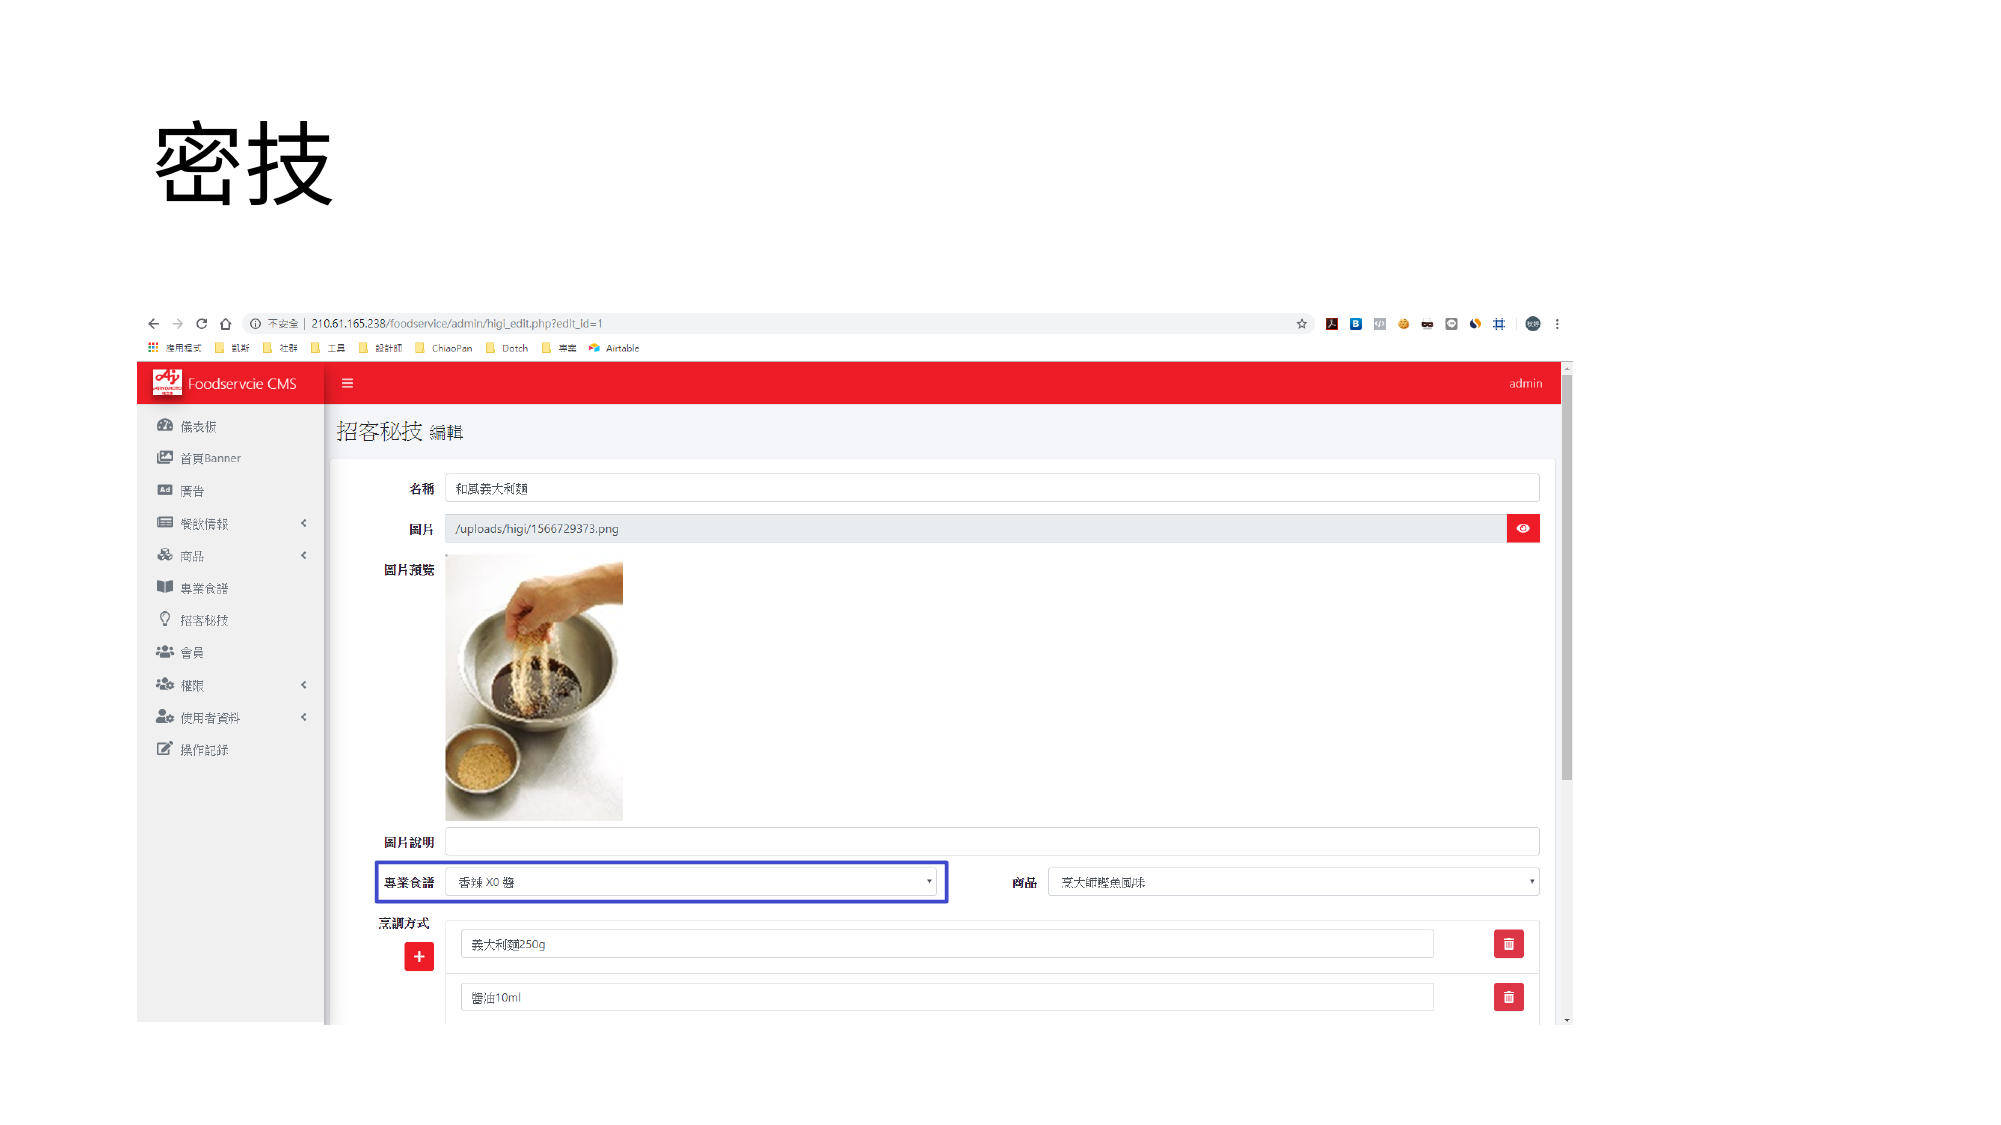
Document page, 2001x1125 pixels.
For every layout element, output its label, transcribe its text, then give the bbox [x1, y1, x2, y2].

title 密技 [137, 59, 1863, 278]
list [137, 310, 1573, 1025]
